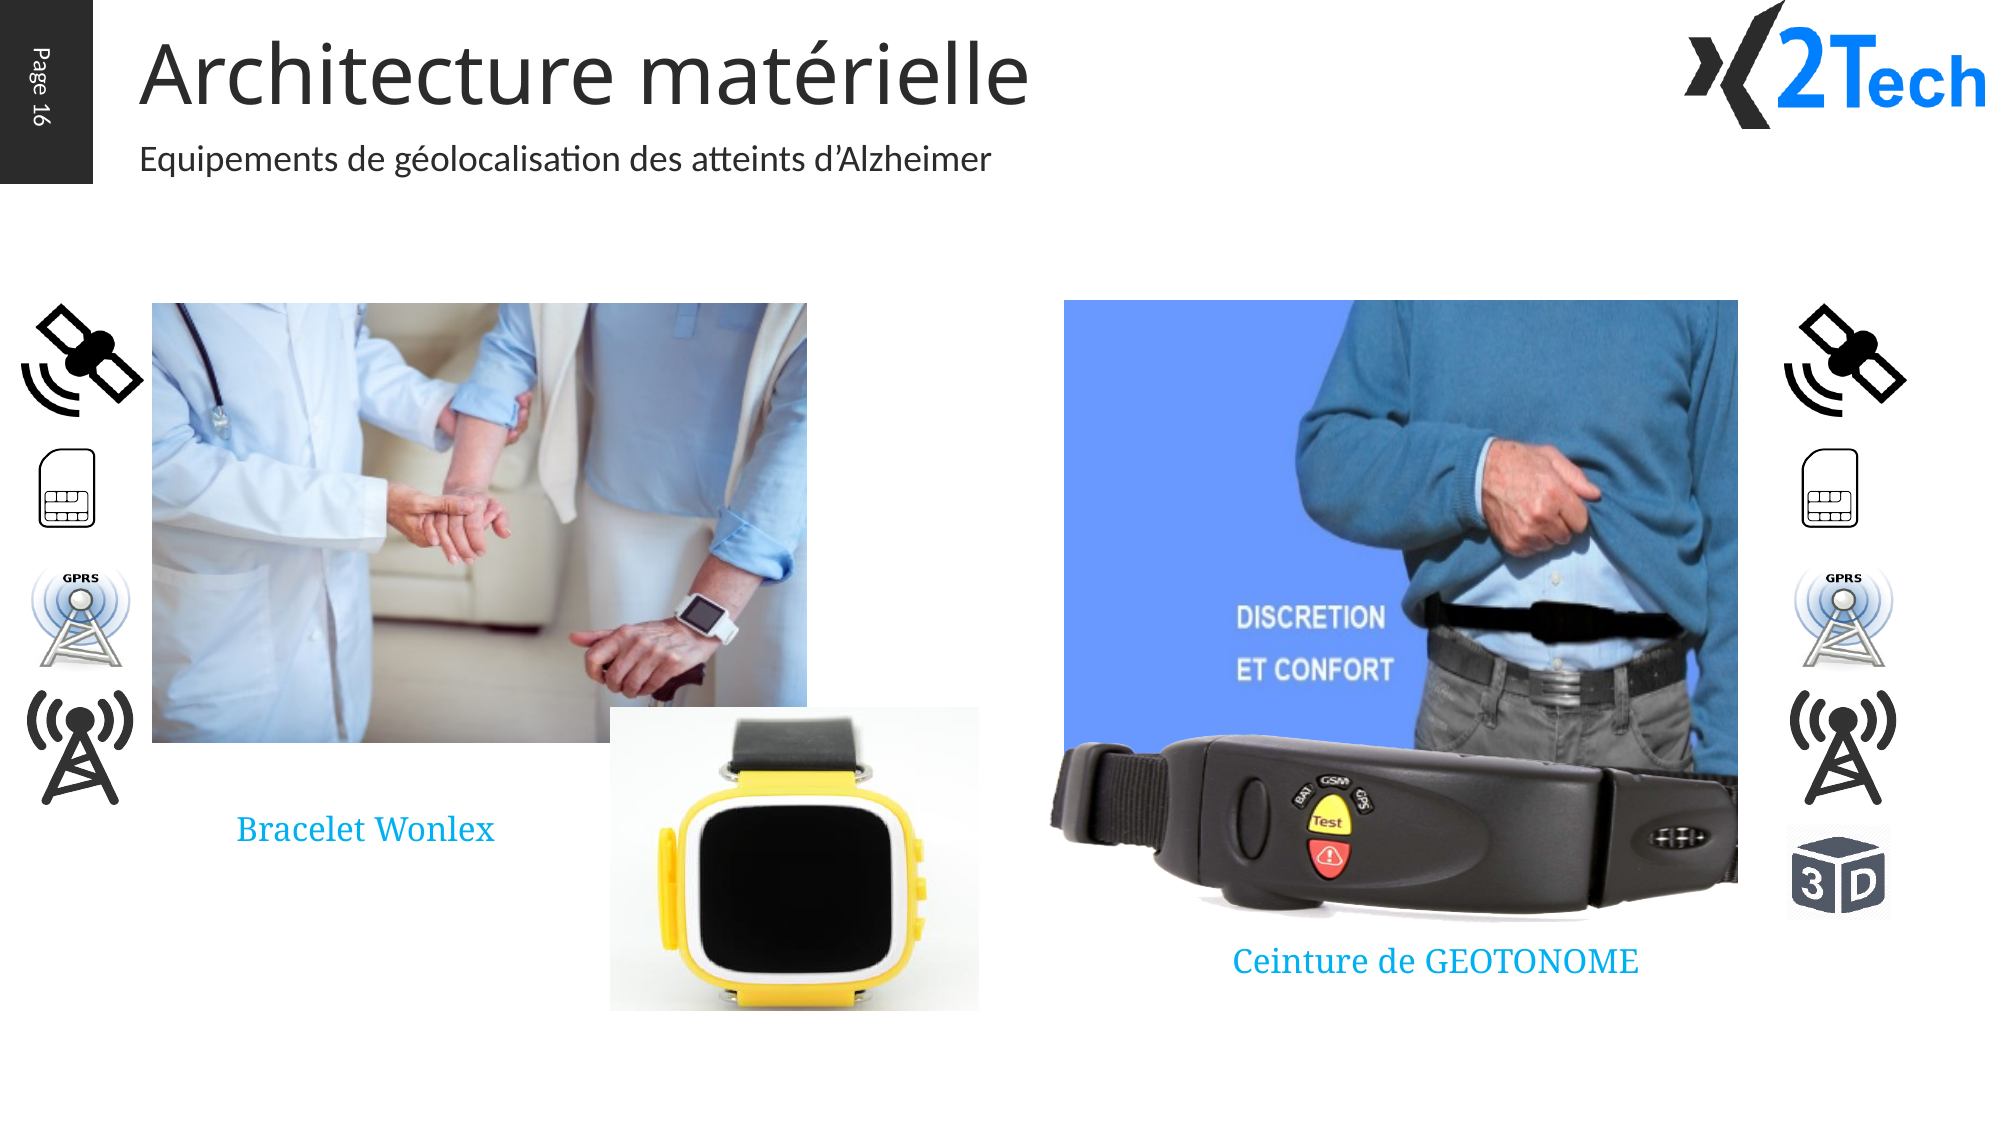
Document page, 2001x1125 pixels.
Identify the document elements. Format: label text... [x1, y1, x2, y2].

text_box Bracelet Wonlex [221, 800, 564, 856]
picture [1784, 441, 1891, 541]
picture [152, 300, 1738, 1012]
picture [1784, 565, 1903, 676]
picture [1785, 823, 1891, 921]
text_box Architecture matérielle [124, 13, 1188, 129]
slide_number Page 16 [0, 0, 93, 184]
picture [21, 441, 128, 541]
text_box Ceinture de GEOTONOME [1217, 932, 1783, 988]
picture [1780, 689, 1906, 805]
picture [1784, 303, 1907, 417]
picture [21, 303, 144, 417]
picture [20, 565, 140, 676]
picture [17, 689, 143, 805]
text_box Equipements de géolocalisation des atteints d’Alzheimer [124, 126, 1035, 187]
picture [1684, 0, 1985, 129]
